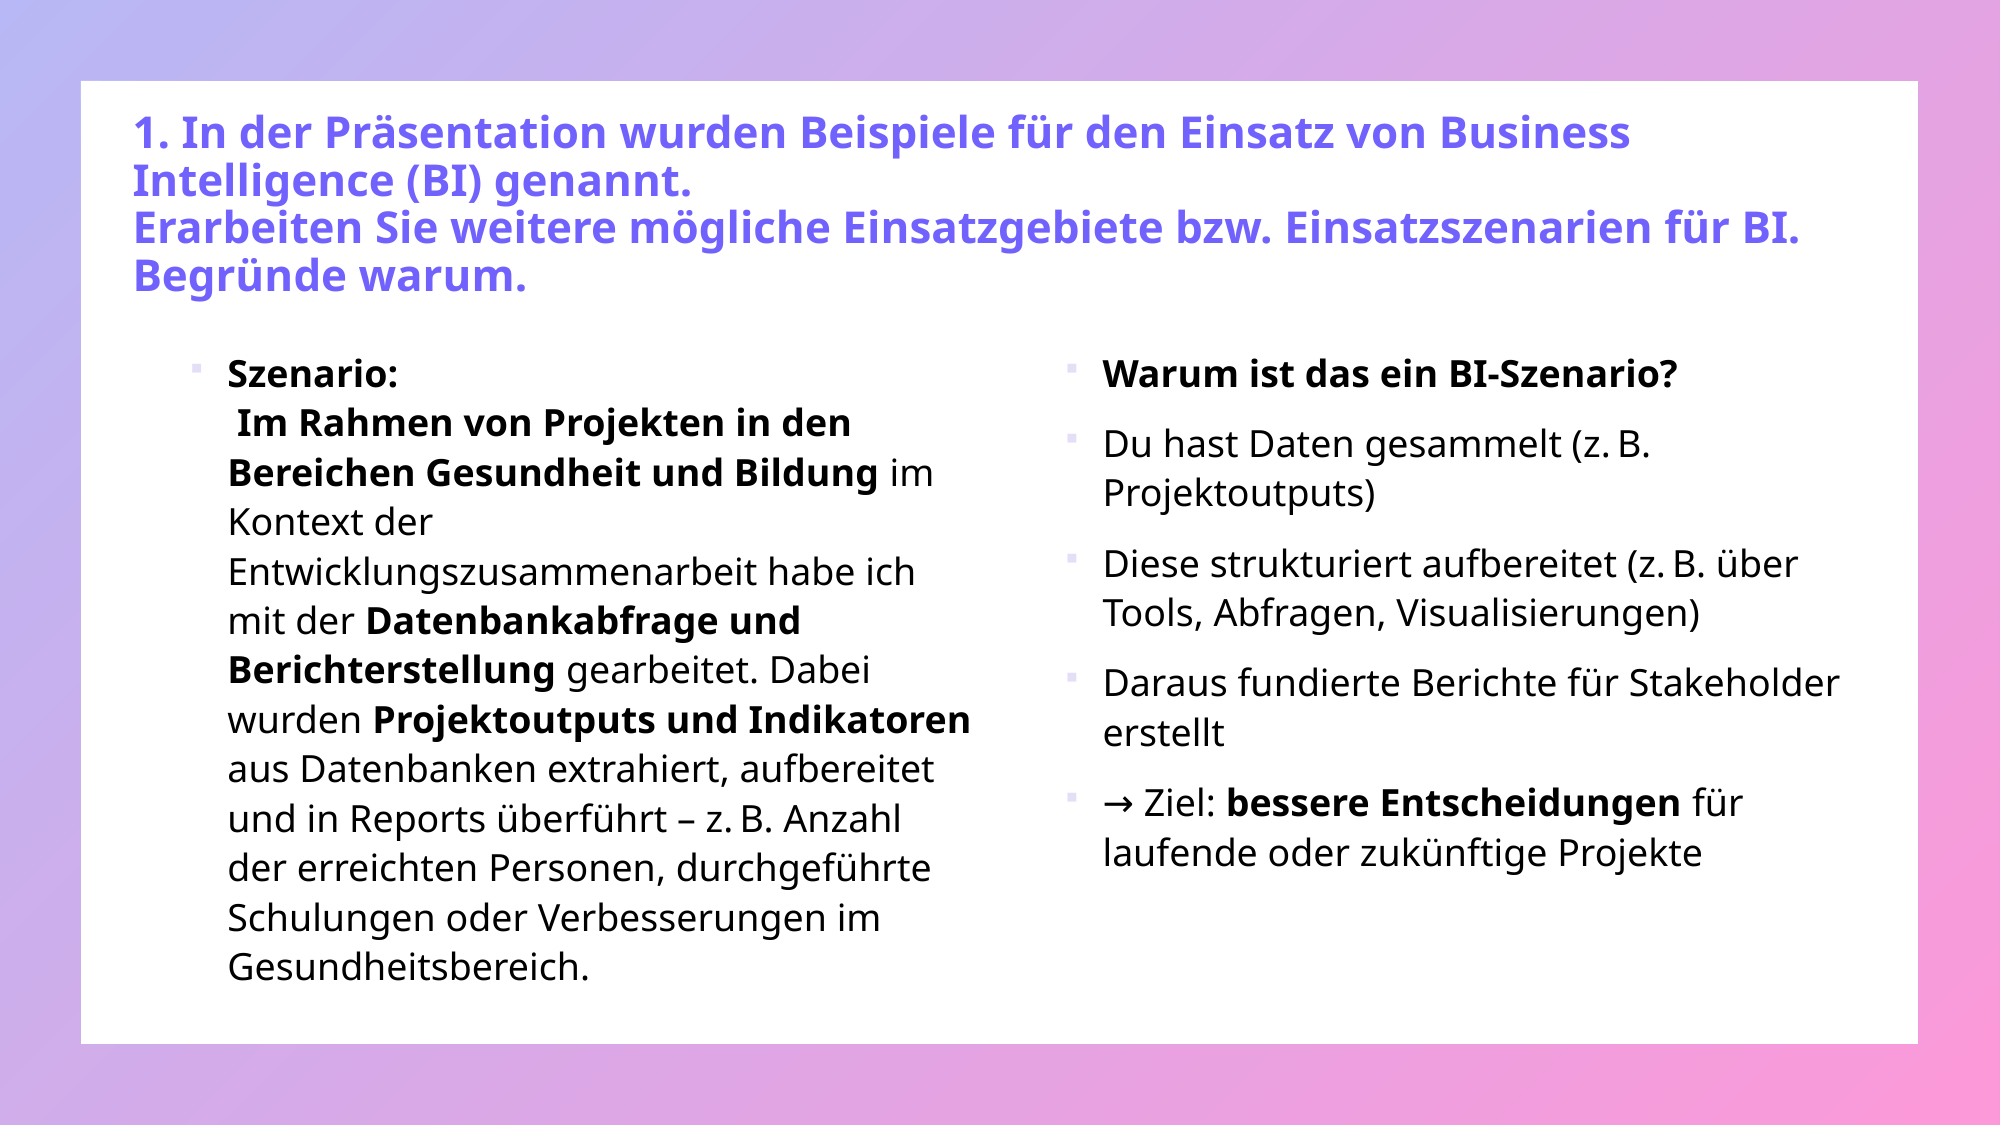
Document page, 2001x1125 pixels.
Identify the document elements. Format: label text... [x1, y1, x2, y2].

list Warum ist das ein BI-Szenario? Du hast Daten gesammelt (z. B. Projektoutputs) Diese strukturiert aufbereitet (z. B. über Tools, Abfragen, Visualisierungen) Daraus fundierte Berichte für Stakeholder erstellt → Ziel: bessere Entscheidungen für laufende oder zukünftige Projekte [1012, 337, 1863, 1014]
list Szenario: Im Rahmen von Projekten in den Bereichen Gesundheit und Bildung im Kontext der Entwicklungszusammenarbeit habe ich mit der Datenbankabfrage und Berichterstellung gearbeitet. Dabei wurden Projektoutputs und Indikatoren aus Datenbanken extrahiert, aufbereitet und in Reports überführt – z. B. Anzahl der erreichten Personen, durchgeführte Schulungen oder Verbesserungen im Gesundheitsbereich. [137, 337, 988, 1014]
title 1. In der Präsentation wurden Beispiele für den Einsatz von Business Intelligence (BI) genannt. Erarbeiten Sie weitere mögliche Einsatzgebiete bzw. Einsatzszenarien für BI. Begründe warum. [117, 91, 1863, 321]
